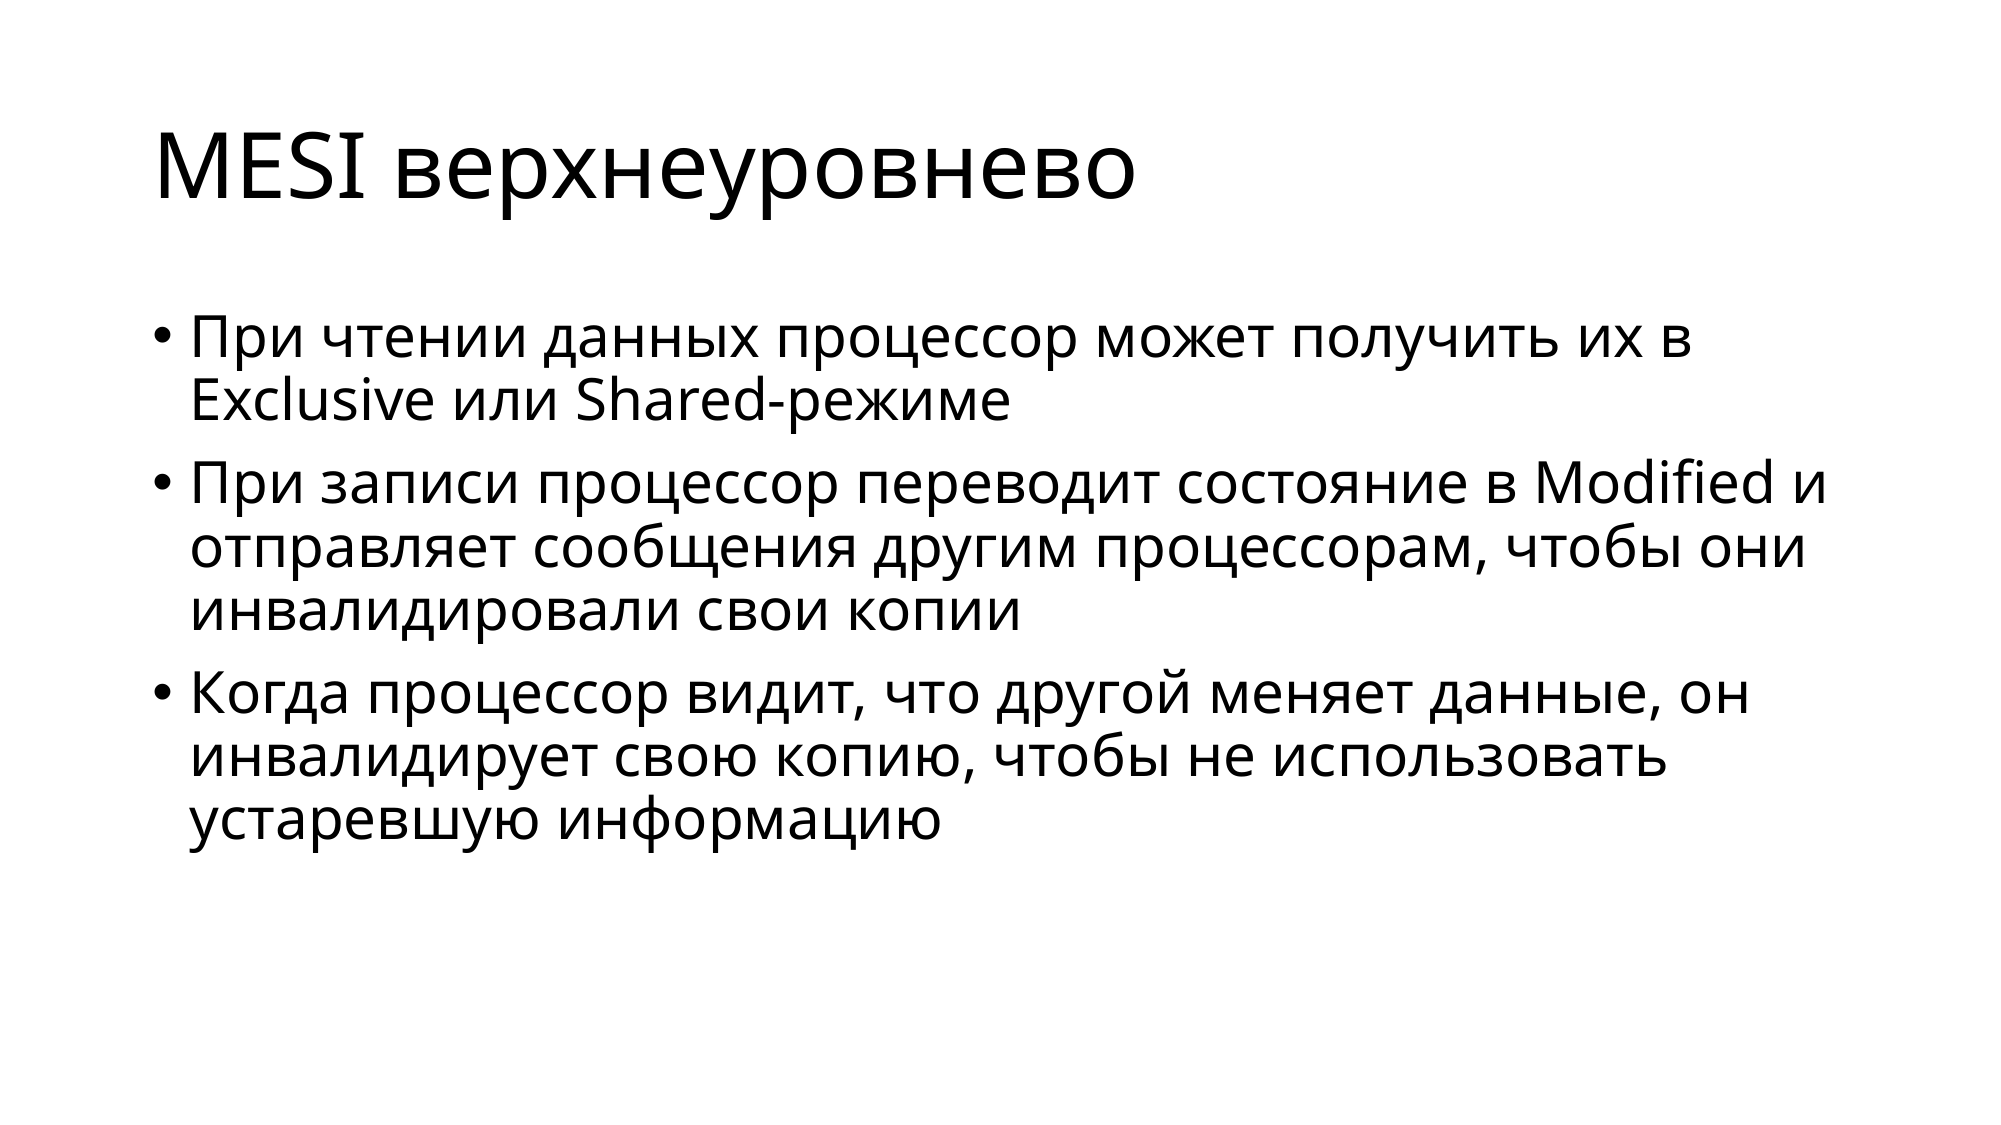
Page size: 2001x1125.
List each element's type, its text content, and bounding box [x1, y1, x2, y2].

title MESI верхнеуровнево [137, 59, 1863, 278]
list При чтении данных процессор может получить их в Exclusive или Shared-режиме При записи процессор переводит состояние в Modified и отправляет сообщения другим процессорам, чтобы они инвалидировали свои копии Когда процессор видит, что другой меняет данные, он инвалидирует свою копию, чтобы не использовать устаревшую информацию [137, 299, 1863, 1014]
